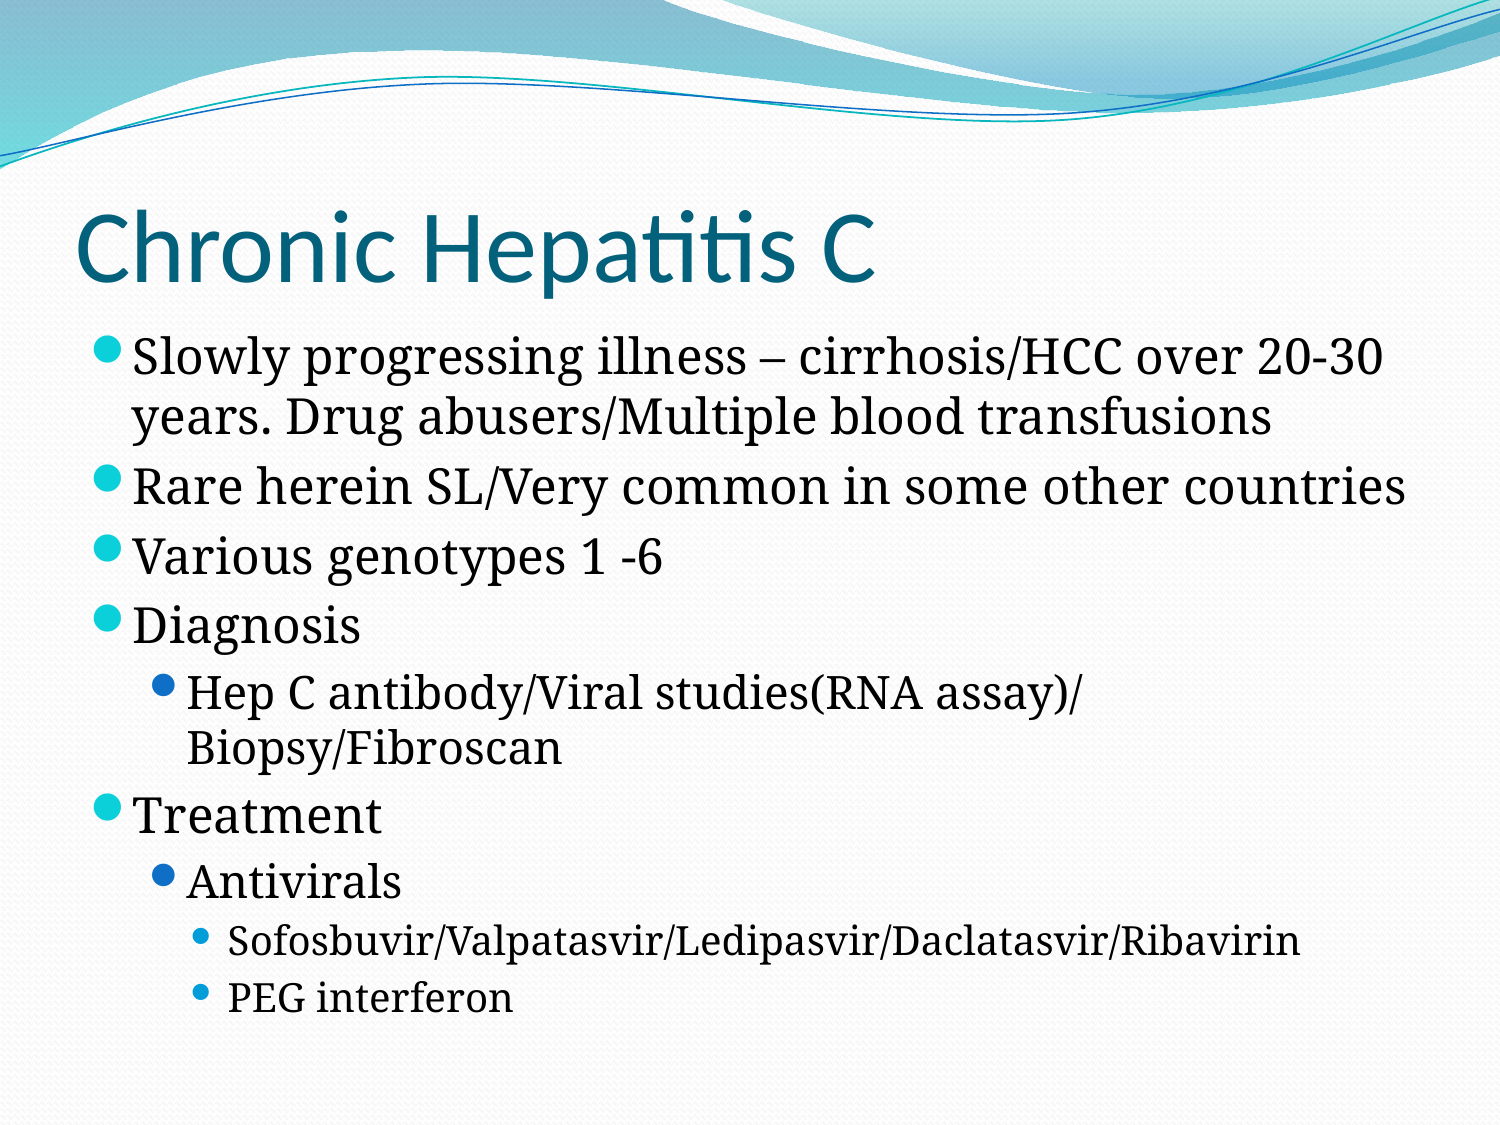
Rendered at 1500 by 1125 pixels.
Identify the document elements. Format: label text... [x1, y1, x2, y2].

title Chronic Hepatitis C [75, 115, 1425, 303]
list Slowly progressing illness – cirrhosis/HCC over 20-30 years. Drug abusers/Multiple blood transfusions Rare herein SL/Very common in some other countries Various genotypes 1 -6 Diagnosis Hep C antibody/Viral studies(RNA assay)/ Biopsy/Fibroscan Treatment Antivirals Sofosbuvir/Valpatasvir/Ledipasvir/Daclatasvir/Ribavirin PEG interferon [75, 317, 1425, 1038]
